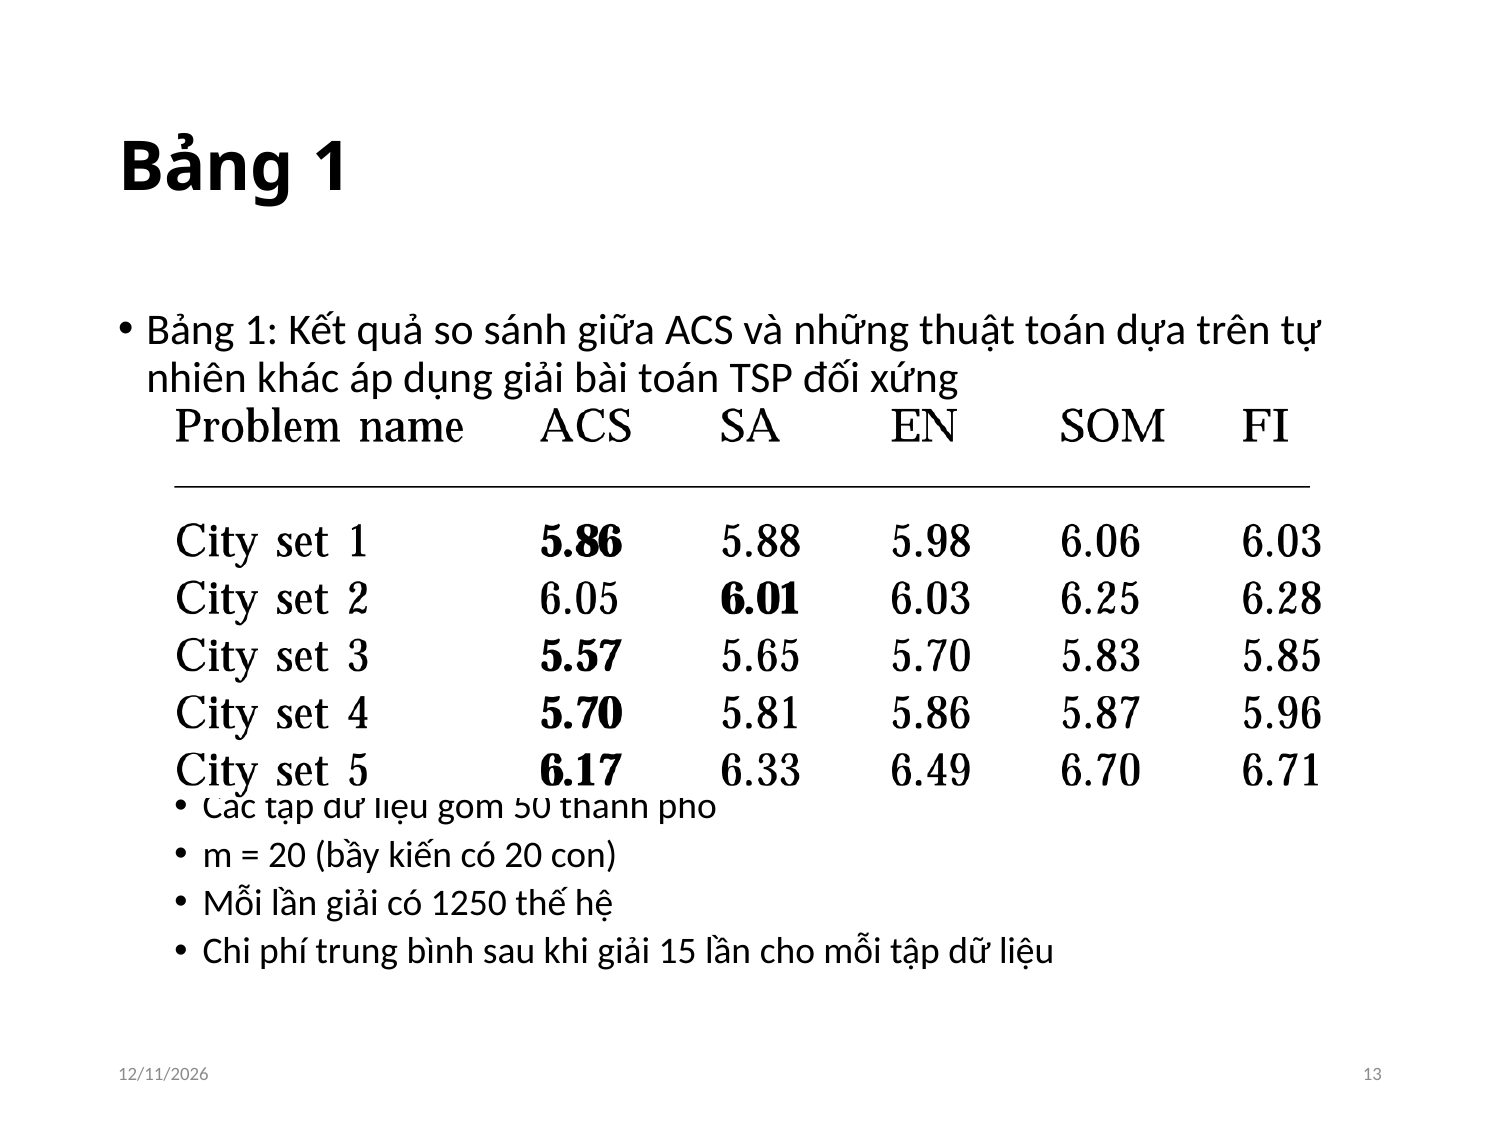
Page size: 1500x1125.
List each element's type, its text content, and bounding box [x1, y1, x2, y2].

title Bảng 1 [103, 59, 1397, 278]
list Bảng 1: Kết quả so sánh giữa ACS và những thuật toán dựa trên tự nhiên khác áp dụng giải bài toán TSP đối xứng Các tập dữ liệu gồm 50 thành phố m = 20 (bầy kiến có 20 con) Mỗi lần giải có 1250 thế hệ Chi phí trung bình sau khi giải 15 lần cho mỗi tập dữ liệu [103, 299, 1397, 1014]
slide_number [103, 1042, 441, 1103]
slide_number 13 [1059, 1042, 1397, 1103]
picture [173, 400, 1327, 798]
